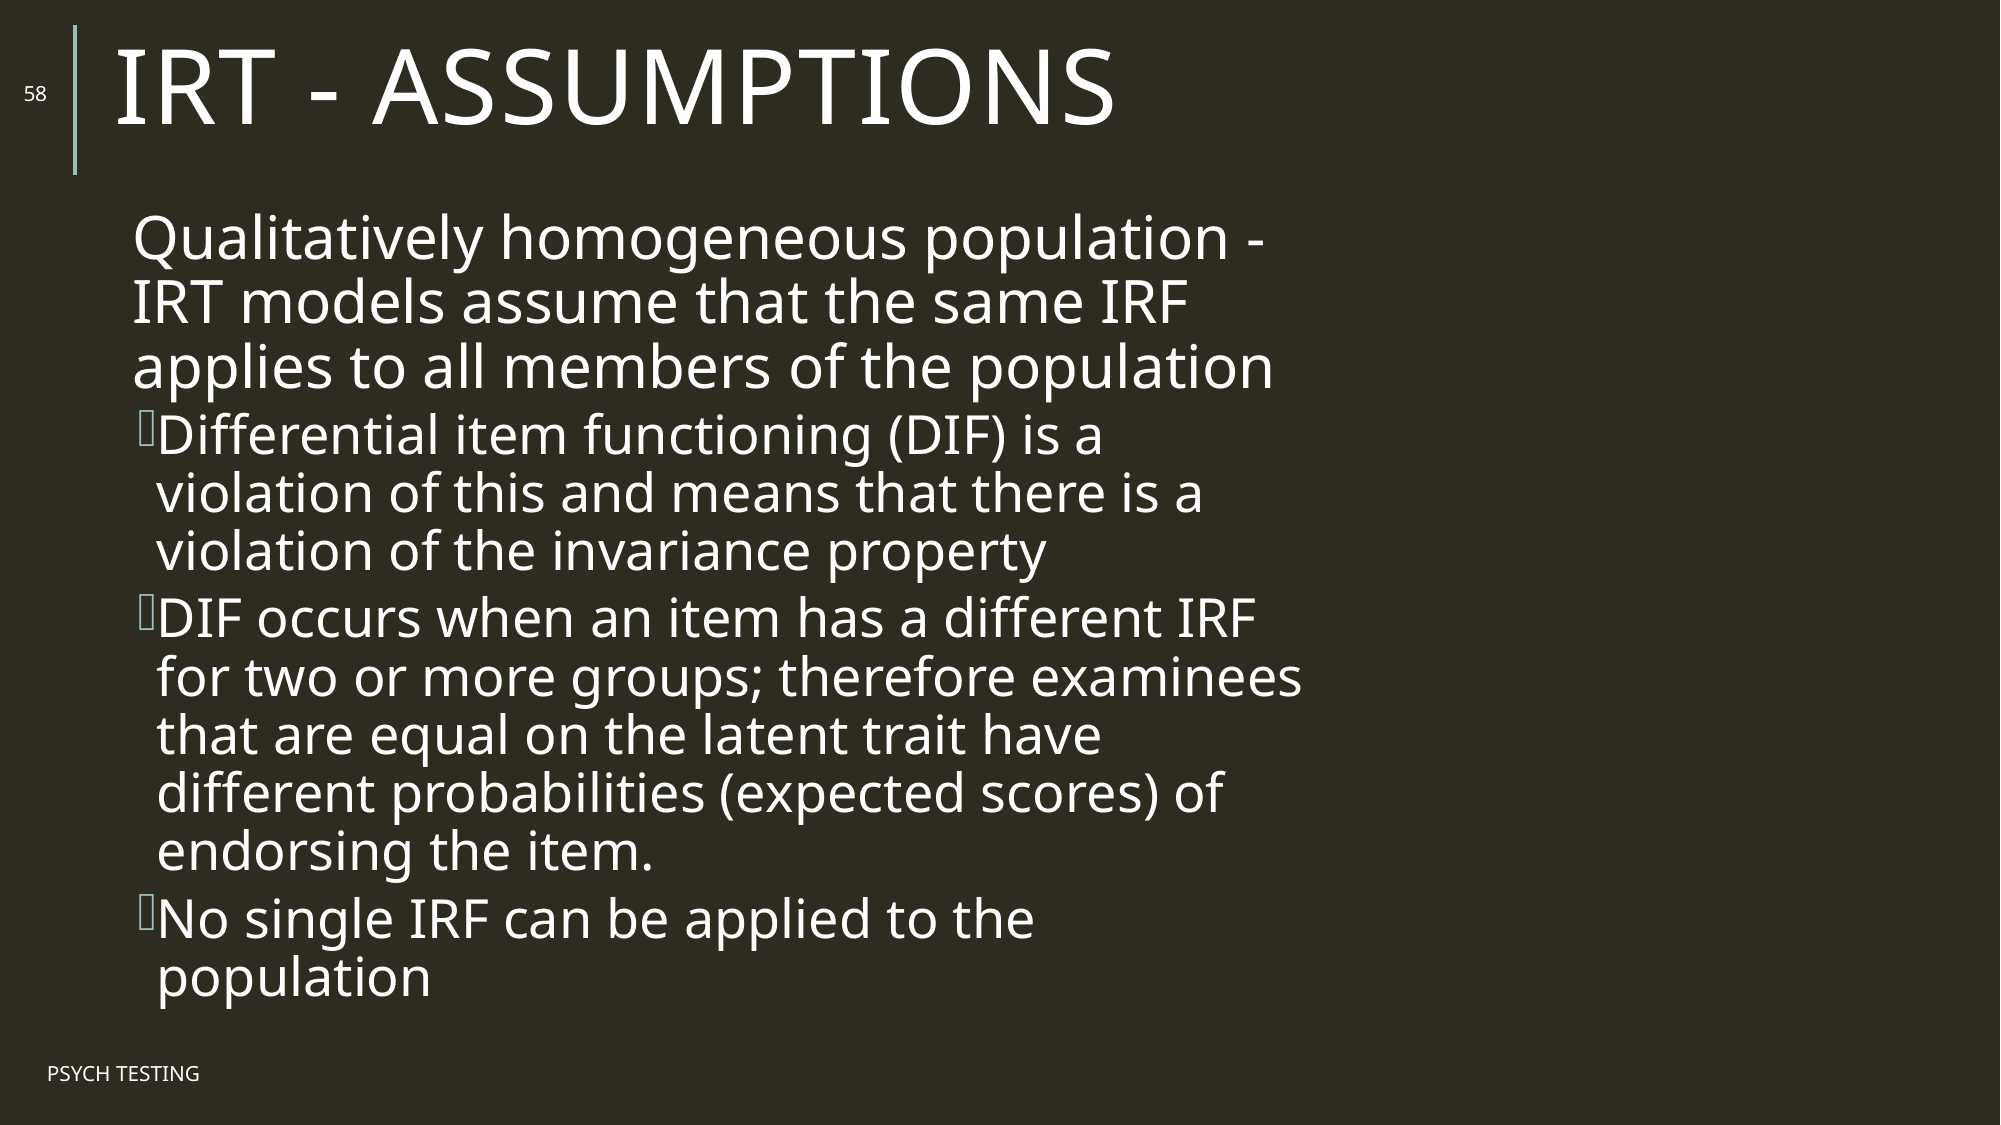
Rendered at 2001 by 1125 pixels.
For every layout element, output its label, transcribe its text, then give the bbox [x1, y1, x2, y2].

title IRT - Assumptions [99, 19, 1950, 170]
list Qualitatively homogeneous population - IRT models assume that the same IRF applies to all members of the population Differential item functioning (DIF) is a violation of this and means that there is a violation of the invariance property DIF occurs when an item has a different IRF for two or more groups; therefore examinees that are equal on the latent trait have different probabilities (expected scores) of endorsing the item. No single IRF can be applied to the population [112, 200, 1325, 1025]
footer Psych Testing [31, 1052, 375, 1097]
slide_number 58 [8, 72, 63, 118]
